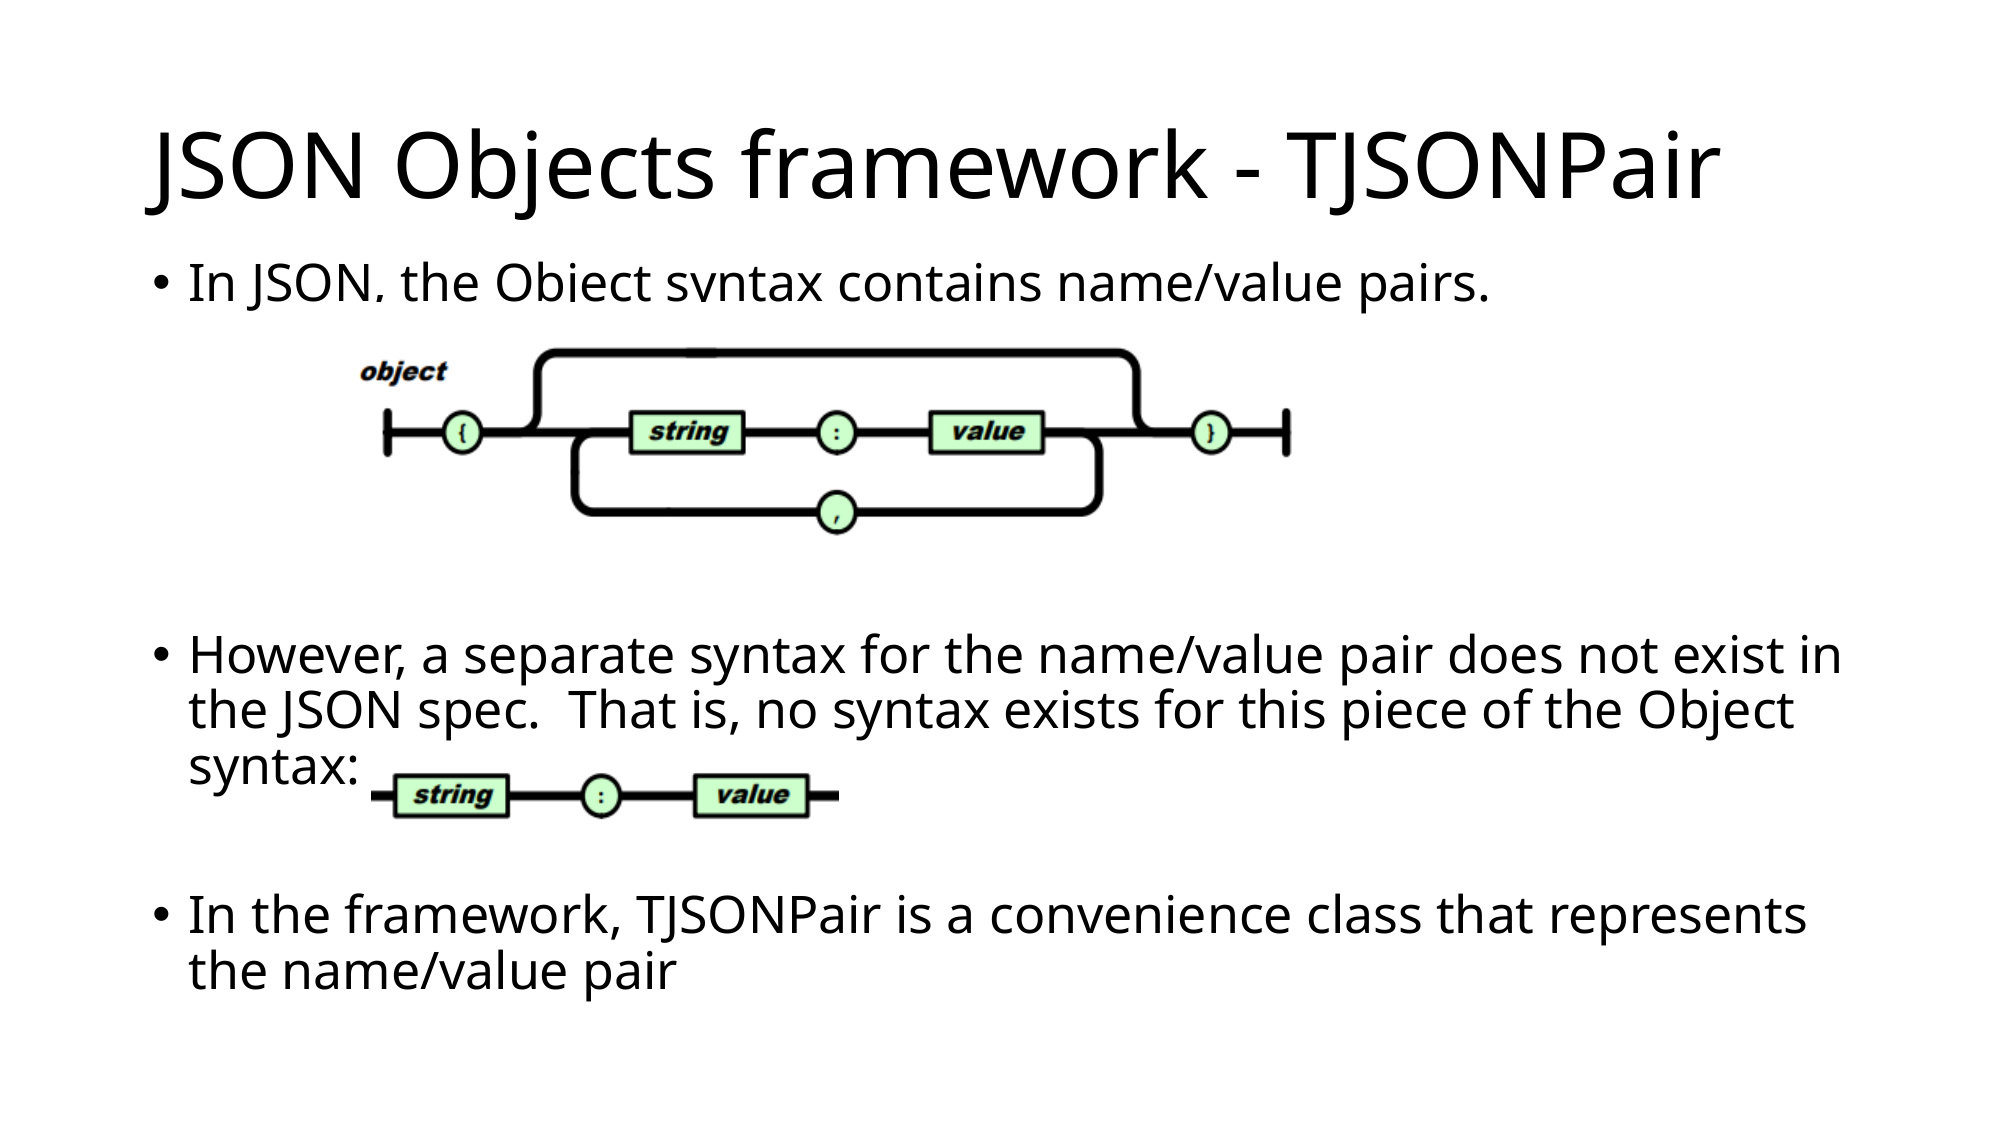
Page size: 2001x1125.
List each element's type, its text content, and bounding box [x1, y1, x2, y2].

list In JSON, the Object syntax contains name/value pairs. However, a separate syntax for the name/value pair does not exist in the JSON spec. That is, no syntax exists for this piece of the Object syntax: In the framework, TJSONPair is a convenience class that represents the name/value pair [137, 248, 1863, 1014]
picture [357, 302, 1320, 575]
picture [370, 741, 840, 846]
title JSON Objects framework - TJSONPair [137, 59, 1863, 248]
